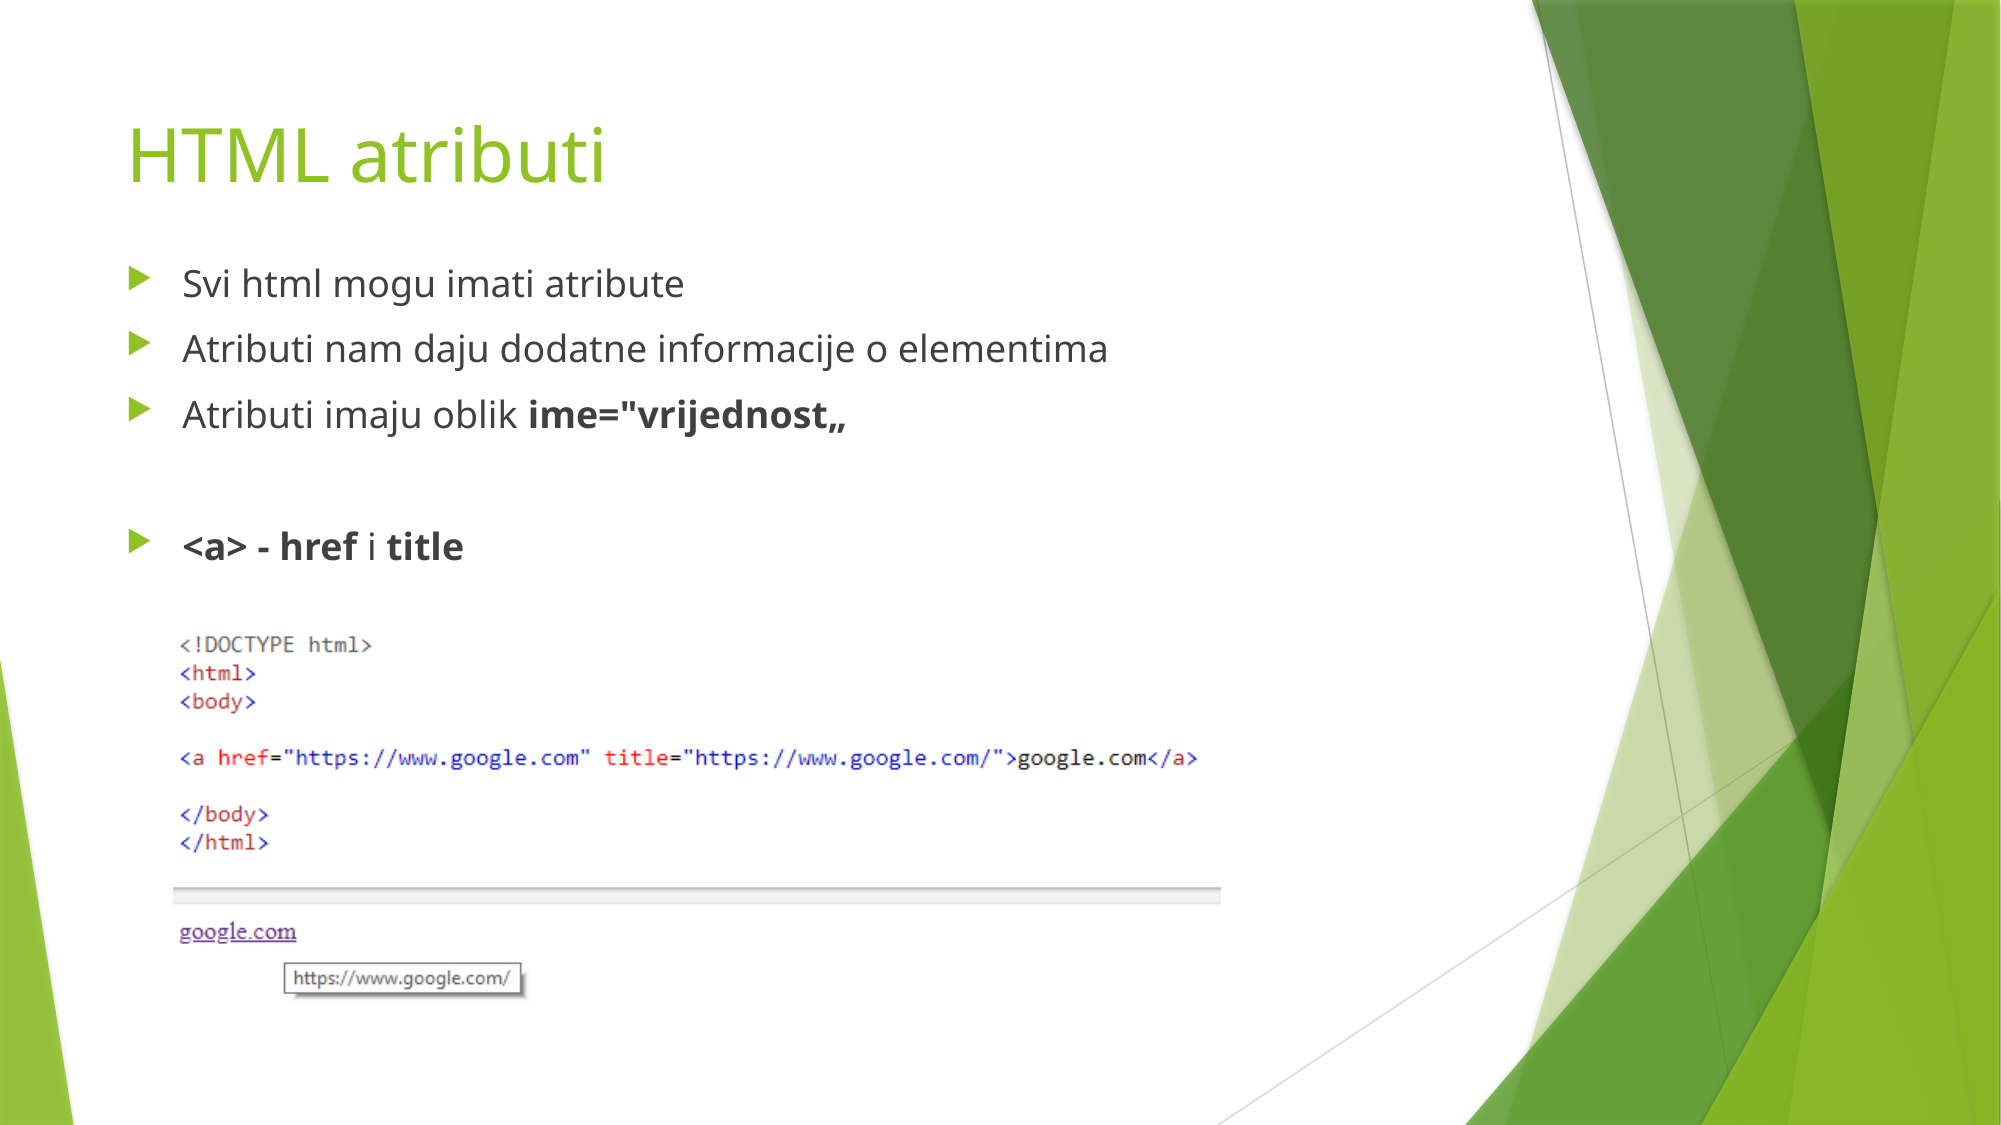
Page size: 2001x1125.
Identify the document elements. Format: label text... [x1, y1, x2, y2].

title HTML atributi [111, 99, 1522, 221]
list Svi html mogu imati atribute Atributi nam daju dodatne informacije o elementima Atributi imaju oblik ime="vrijednost„ <a> - href i title [111, 252, 1522, 991]
picture [172, 620, 1221, 1016]
